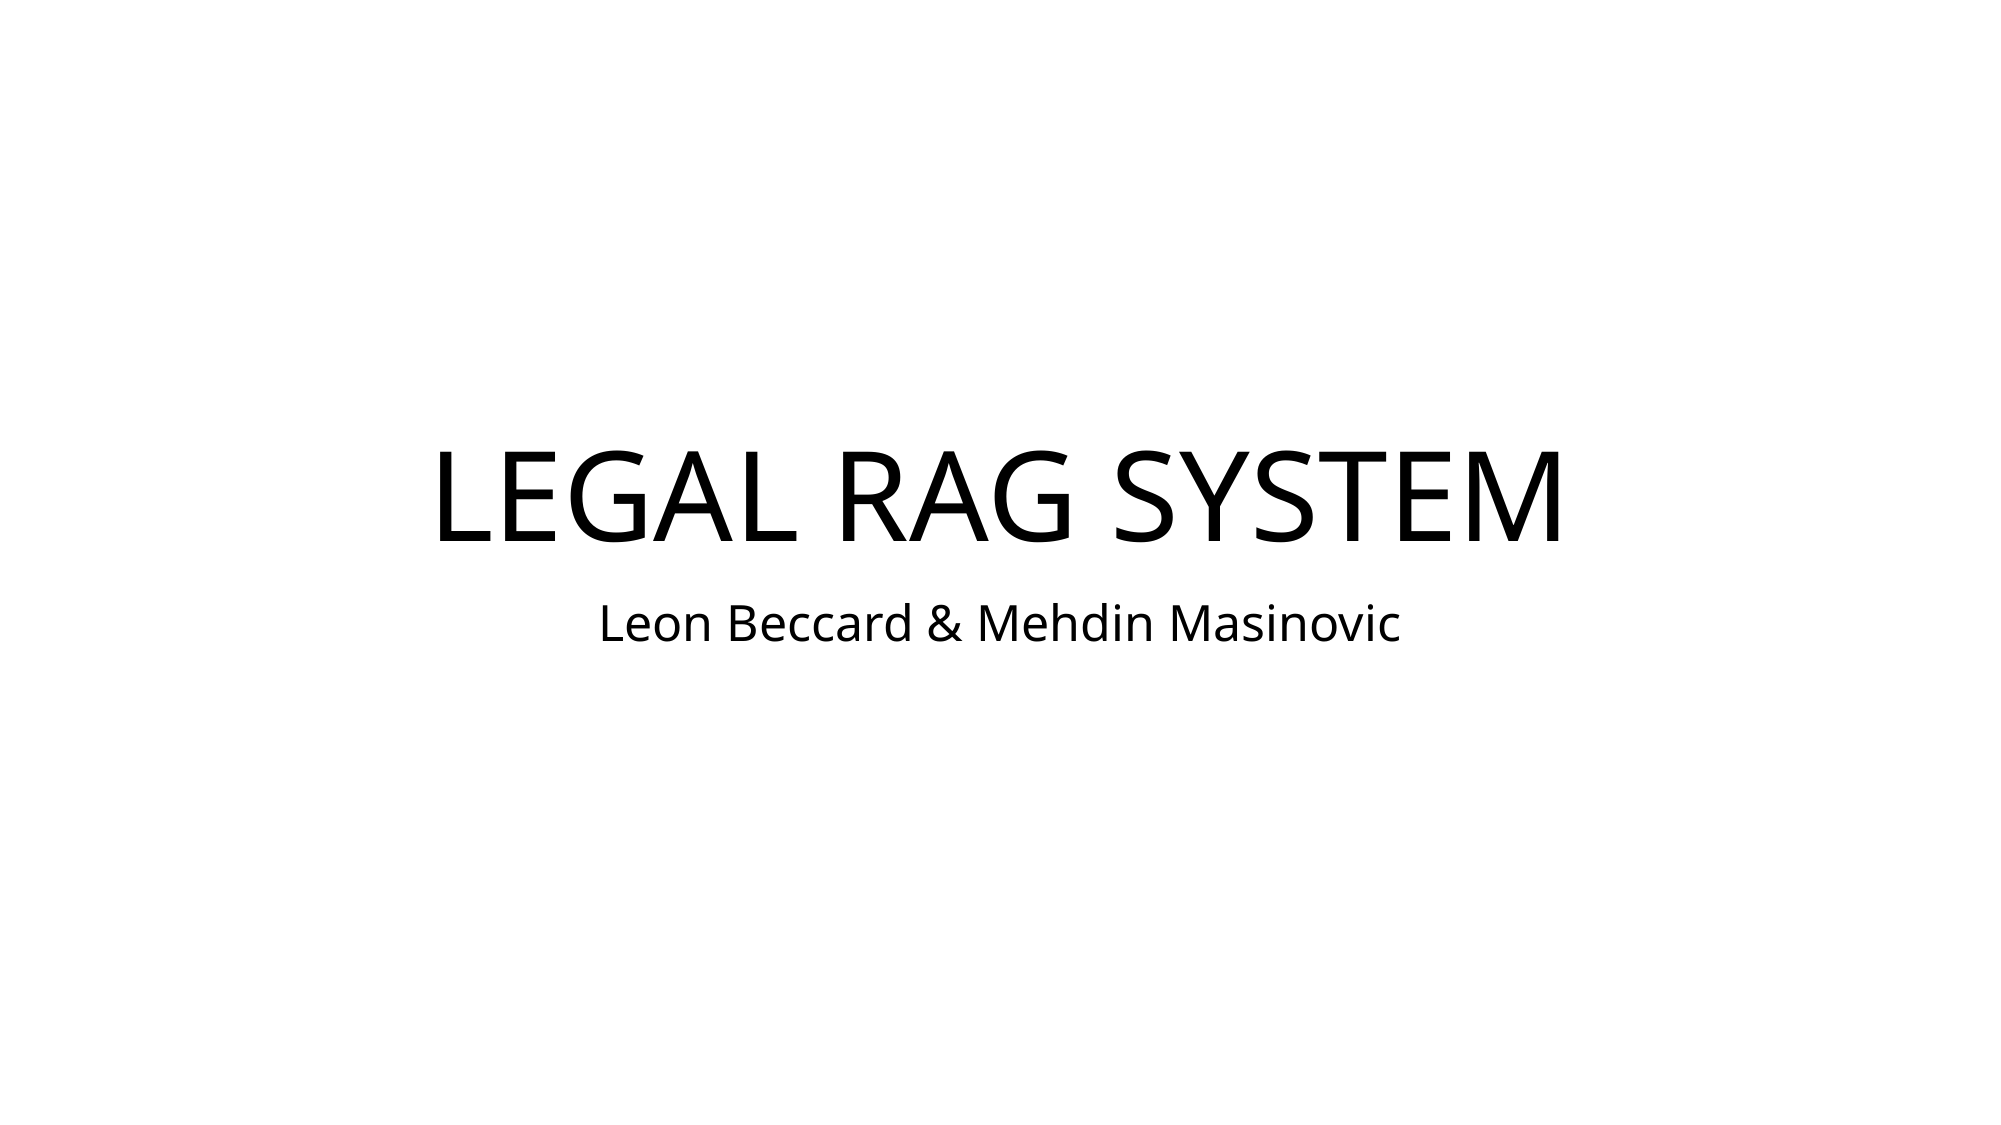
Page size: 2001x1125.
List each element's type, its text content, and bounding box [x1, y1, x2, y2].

title LEGAL RAG SYSTEM [249, 184, 1750, 576]
subtitle Leon Beccard & Mehdin Masinovic [249, 590, 1750, 863]
